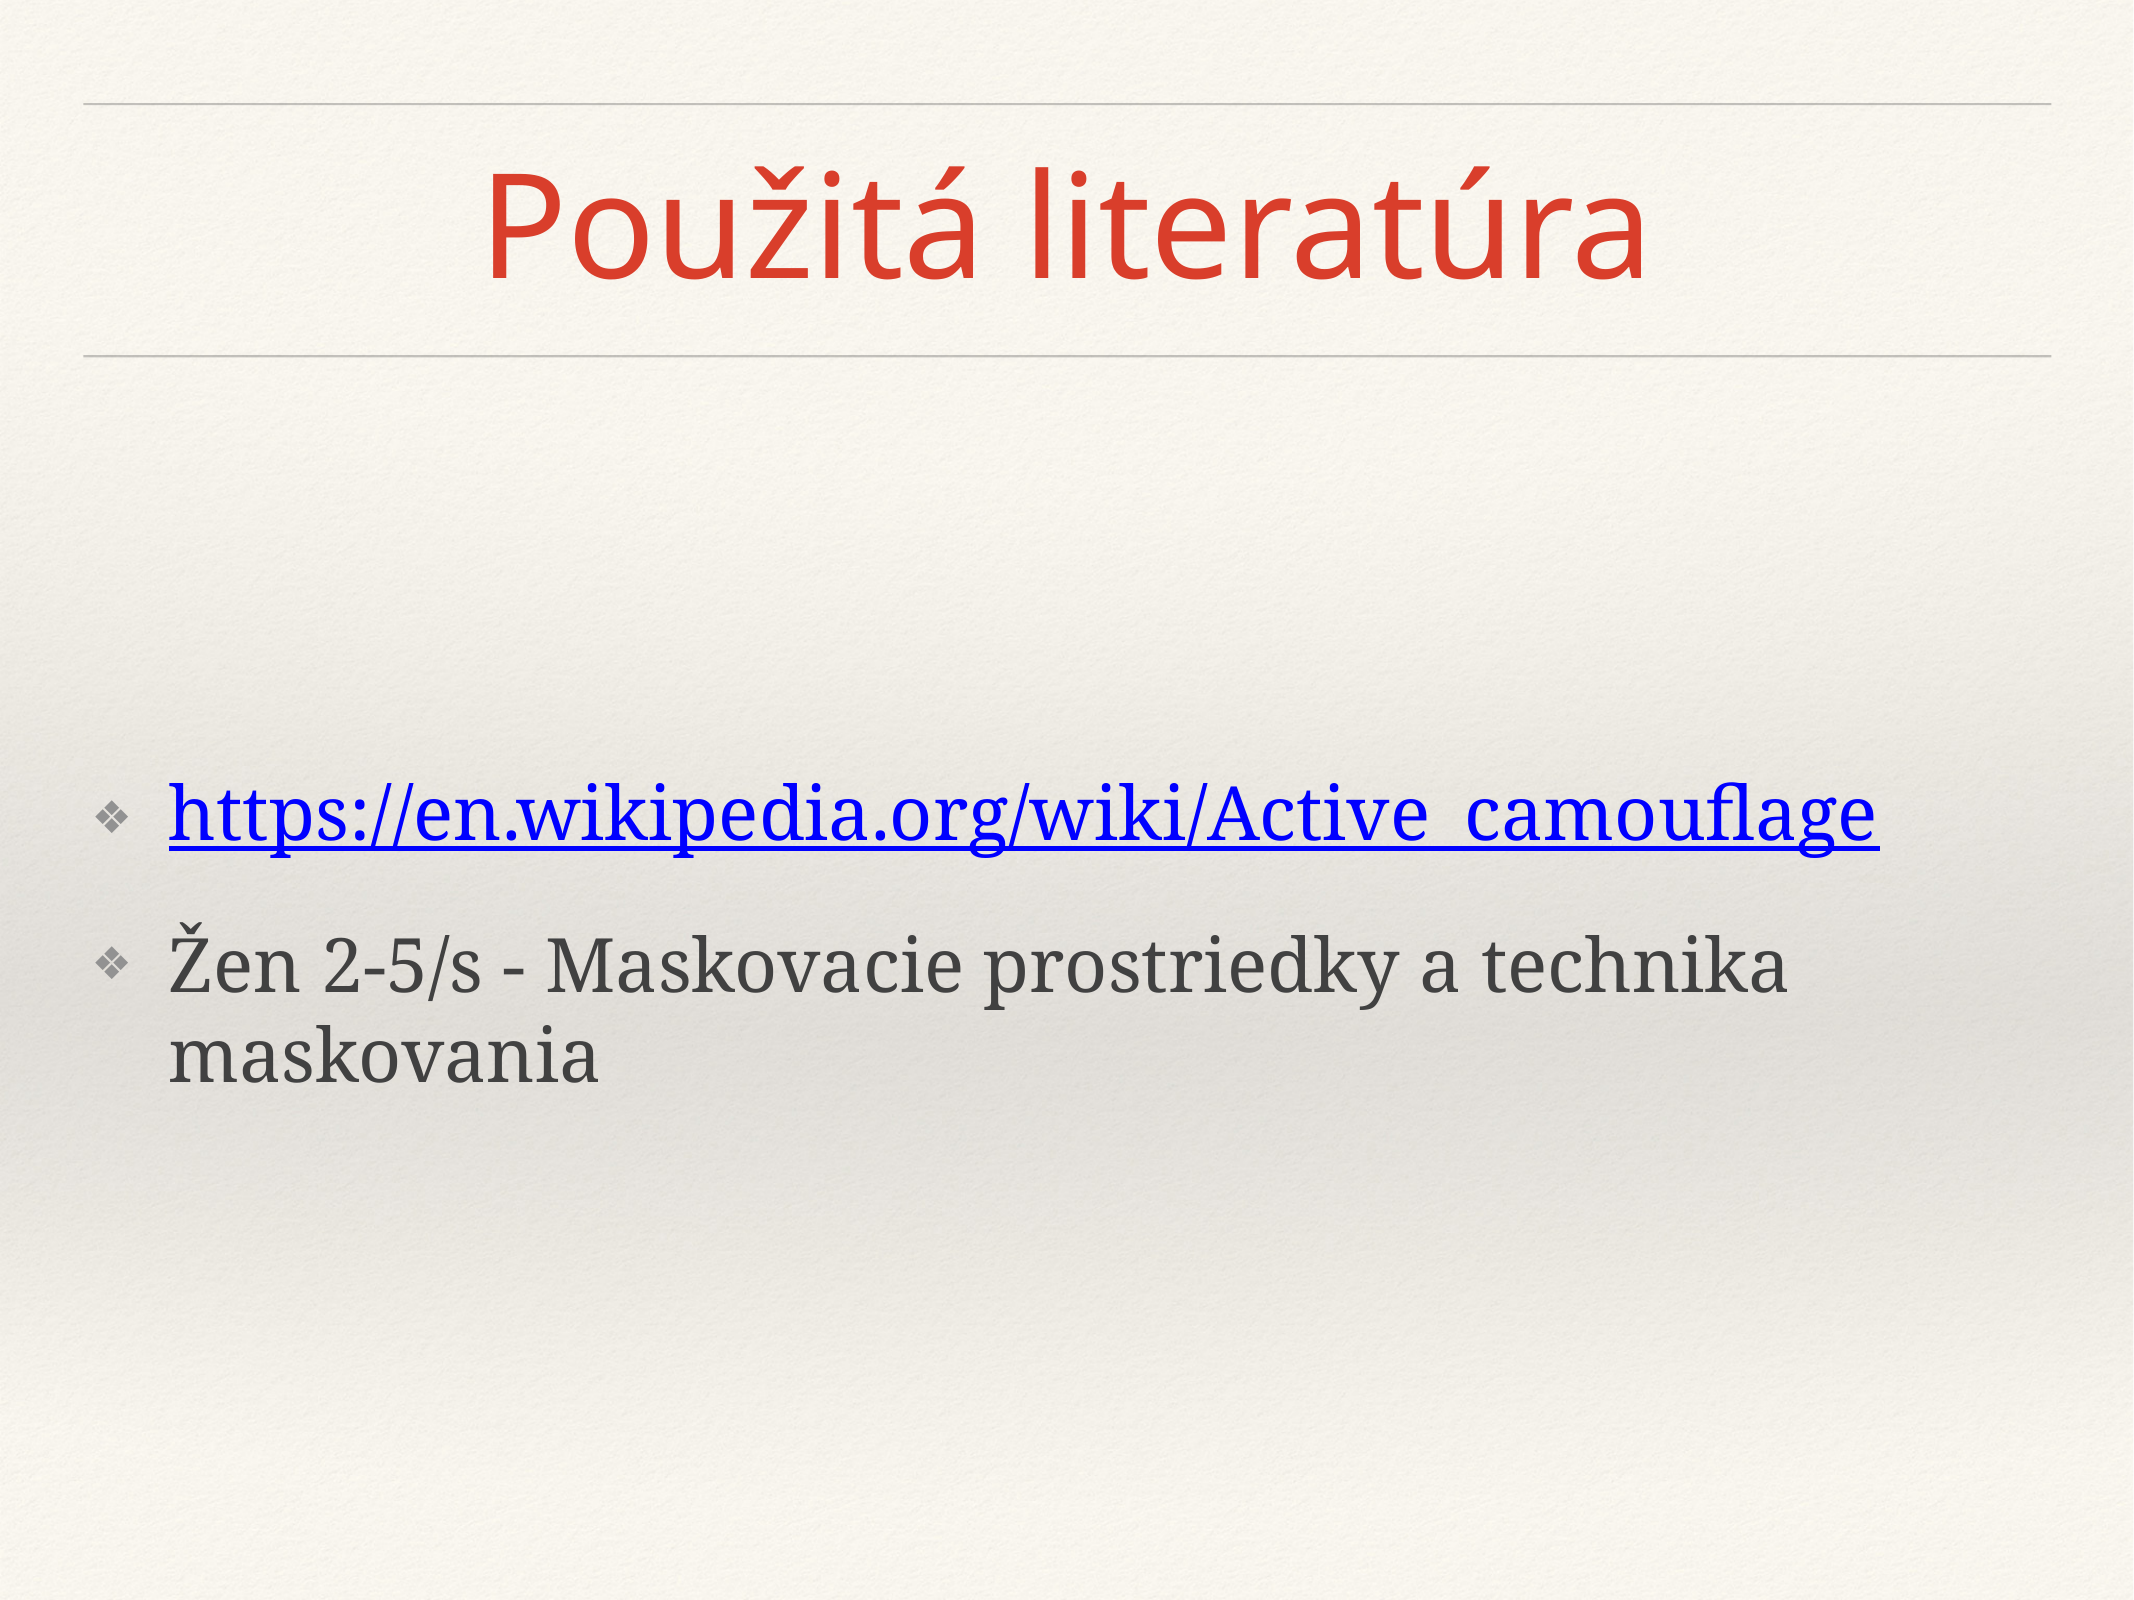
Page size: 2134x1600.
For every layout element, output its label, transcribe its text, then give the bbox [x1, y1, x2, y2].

title Použitá literatúra [82, 130, 2051, 332]
list https://en.wikipedia.org/wiki/Active_camouflage Žen 2-5/s - Maskovacie prostriedky a technika maskovania [82, 430, 2051, 1432]
picture [0, 0, 2134, 1600]
